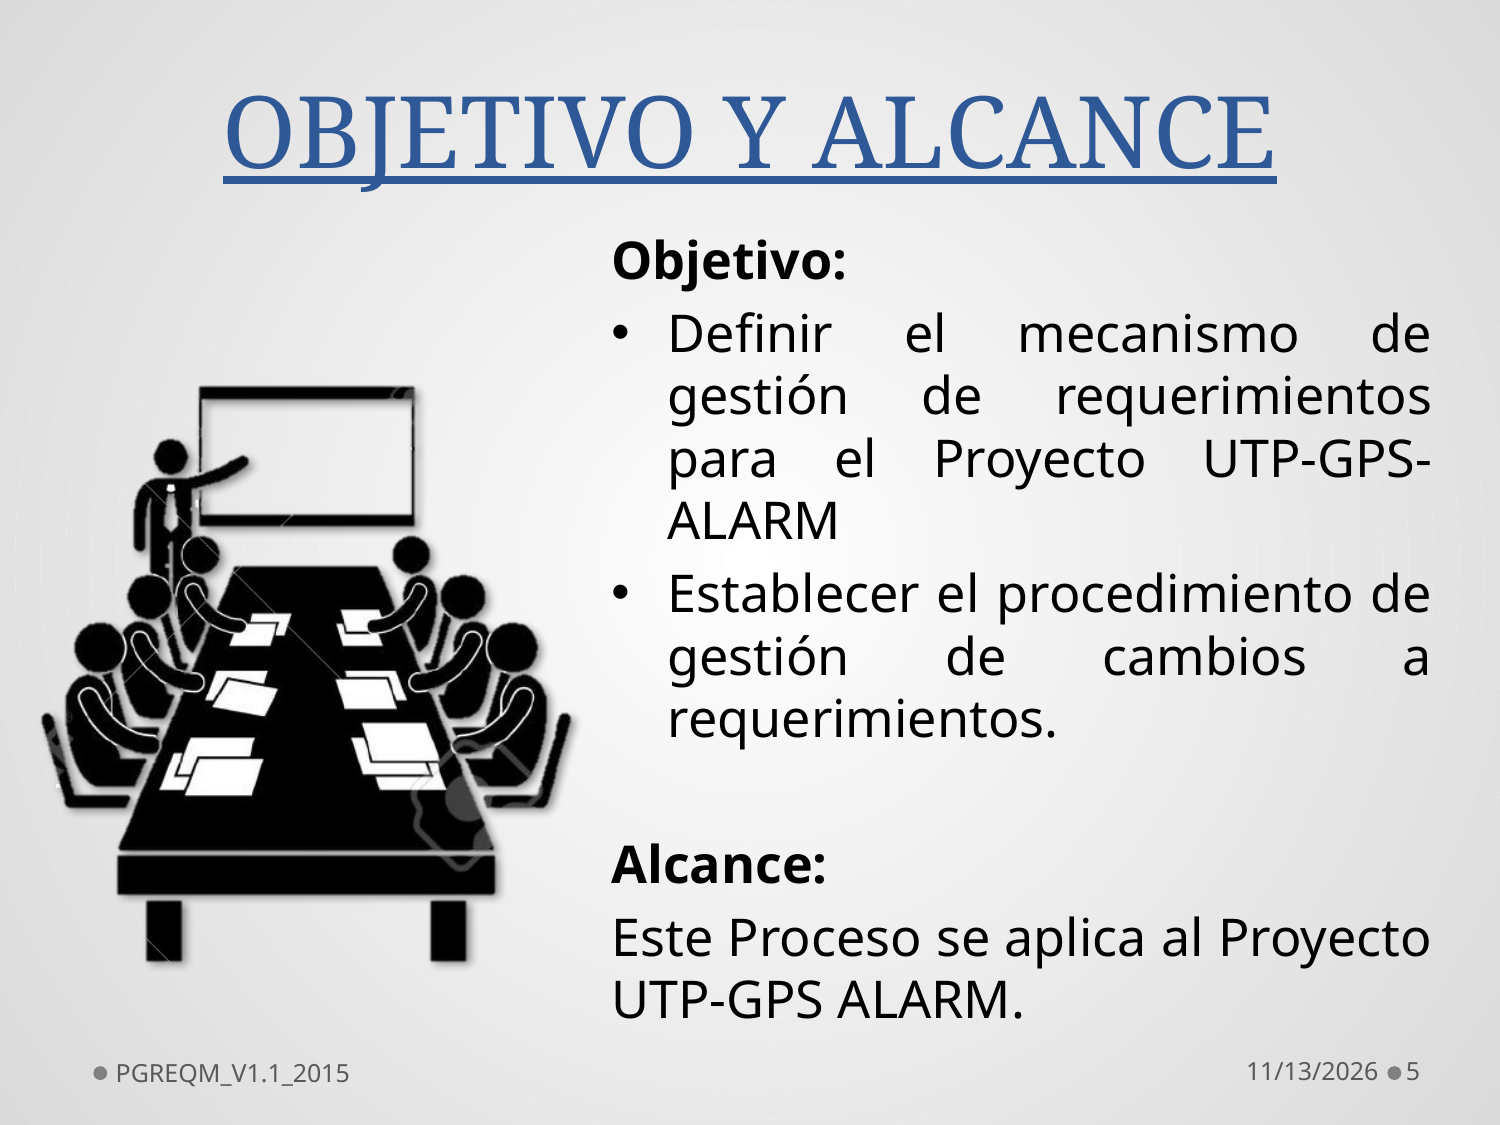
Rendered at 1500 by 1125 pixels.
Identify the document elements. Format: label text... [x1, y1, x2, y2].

picture [17, 349, 597, 985]
title OBJETIVO Y ALCANCE [41, 29, 1459, 197]
footer PGREQM_V1.1_2015 [108, 1042, 703, 1103]
subtitle Objetivo: Definir el mecanismo de gestión de requerimientos para el Proyecto UTP-GPS-ALARM Establecer el procedimiento de gestión de cambios a requerimientos. Alcance: Este Proceso se aplica al Proyecto UTP-GPS ALARM. [596, 219, 1448, 1031]
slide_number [1043, 1042, 1386, 1103]
slide_number 5 [1401, 1042, 1494, 1103]
